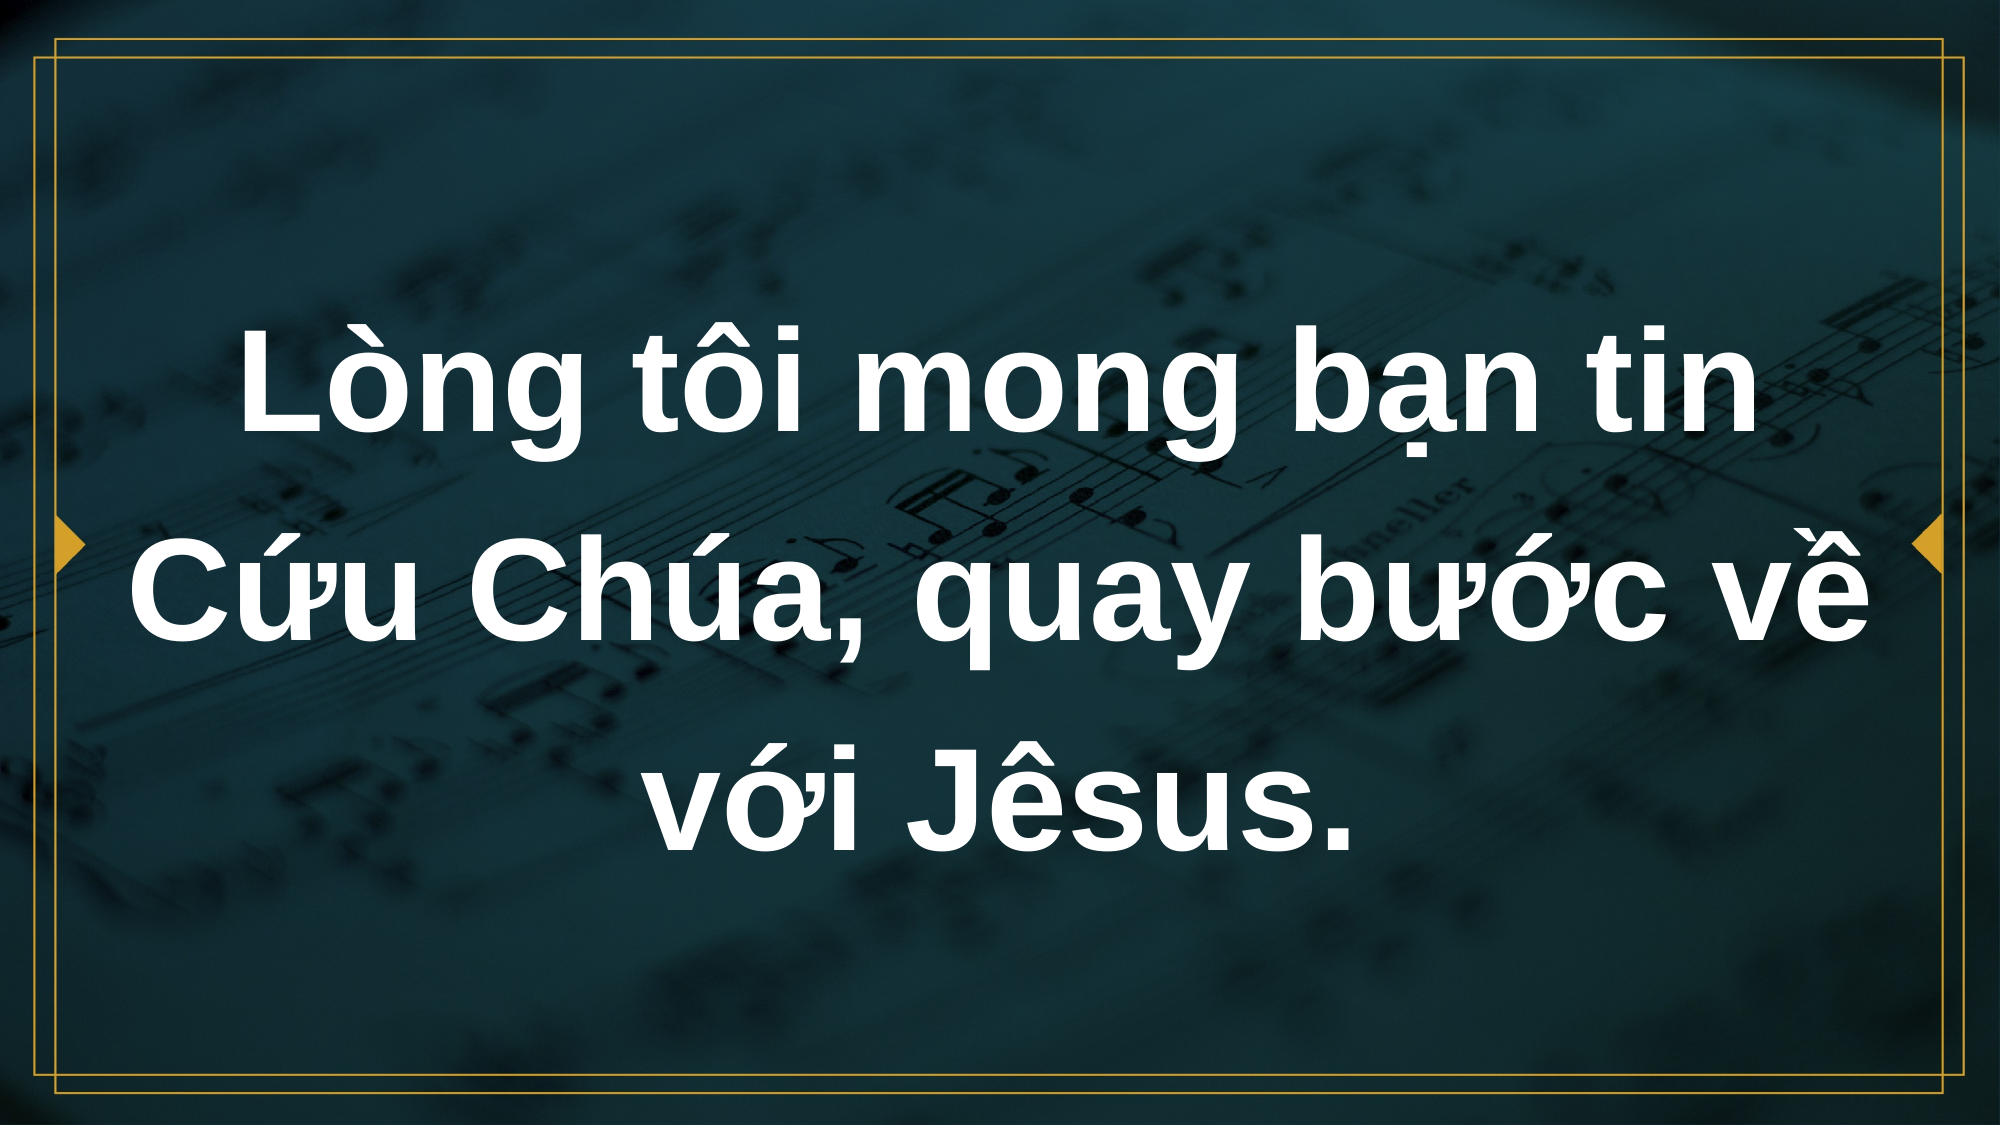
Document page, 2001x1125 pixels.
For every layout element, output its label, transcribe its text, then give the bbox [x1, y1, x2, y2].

picture [0, 0, 2000, 1125]
title Lòng tôi mong bạn tin Cứu Chúa, quay bước về với Jêsus. [55, 53, 1945, 1077]
